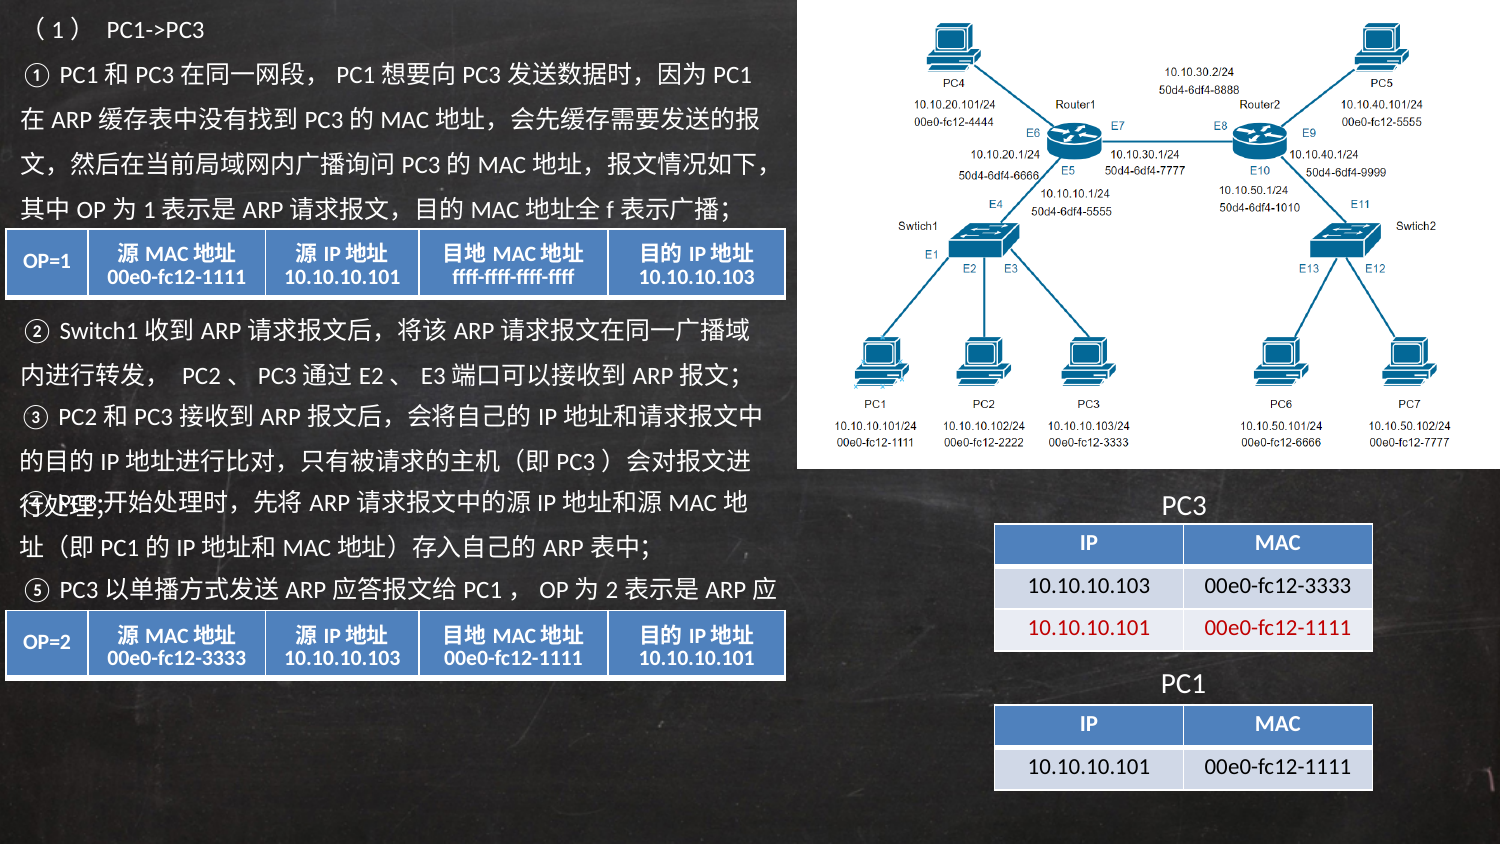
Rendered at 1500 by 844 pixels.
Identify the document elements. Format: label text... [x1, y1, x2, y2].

text_box PC1 [1100, 639, 1267, 708]
table_header 源MAC地址 00e0-fc12-3333 [89, 611, 265, 675]
table_cell 00e0-fc12-1111 [1184, 750, 1372, 789]
table_header MAC [1184, 525, 1372, 564]
table_header OP=1 [7, 231, 87, 292]
table_cell 00e0-fc12-1111 [1184, 610, 1372, 650]
table_header 目地MAC地址 00e0-fc12-1111 [420, 611, 607, 675]
table_header 目地MAC地址 ffff-ffff-ffff-ffff [420, 231, 607, 292]
text_box （1） PC1->PC3 ① PC1和PC3在同一网段，PC1想要向PC3发送数据时，因为PC1在ARP缓存表中没有找到PC3的MAC地址，会先缓存需要发送的报文，然后在当前局域网内广播询问PC3的MAC地址，报文情况如下，其中OP为1表示是ARP请求报文，目的MAC地址全f表示广播； [5, 0, 786, 231]
text_box PC3 [1101, 479, 1267, 529]
table_header 目的IP地址 10.10.10.101 [609, 611, 784, 675]
table_header 目的IP地址 10.10.10.103 [609, 231, 784, 292]
table_header 源IP地址 10.10.10.101 [266, 231, 418, 292]
text_box ⑤ PC3以单播方式发送ARP应答报文给PC1，OP为2表示是ARP应答报文； [5, 550, 798, 656]
table_header IP [995, 525, 1183, 564]
picture [0, 0, 1500, 844]
table_cell 10.10.10.103 [995, 569, 1183, 608]
table_header IP [995, 706, 1183, 745]
text_box ④ PC3开始处理时，先将ARP请求报文中的源IP地址和源MAC地址（即PC1的IP地址和MAC地址）存入自己的ARP表中； [4, 464, 784, 569]
text_box ③ PC2和PC3接收到ARP报文后，会将自己的IP地址和请求报文中的目的IP地址进行比对，只有被请求的主机（即PC3）会对报文进行处理； [4, 378, 784, 464]
table_cell 10.10.10.101 [995, 610, 1183, 650]
table_header MAC [1184, 706, 1372, 745]
text_box ② Switch1收到ARP请求报文后，将该ARP请求报文在同一广播域内进行转发， PC2、PC3通过E2、E3端口可以接收到ARP报文； [5, 292, 786, 397]
table_header 源MAC地址 00e0-fc12-1111 [89, 231, 265, 292]
table_header OP=2 [7, 611, 87, 675]
table_cell 00e0-fc12-3333 [1184, 569, 1372, 608]
table_cell 10.10.10.101 [995, 750, 1183, 789]
table_header 源IP地址 10.10.10.103 [266, 611, 418, 675]
